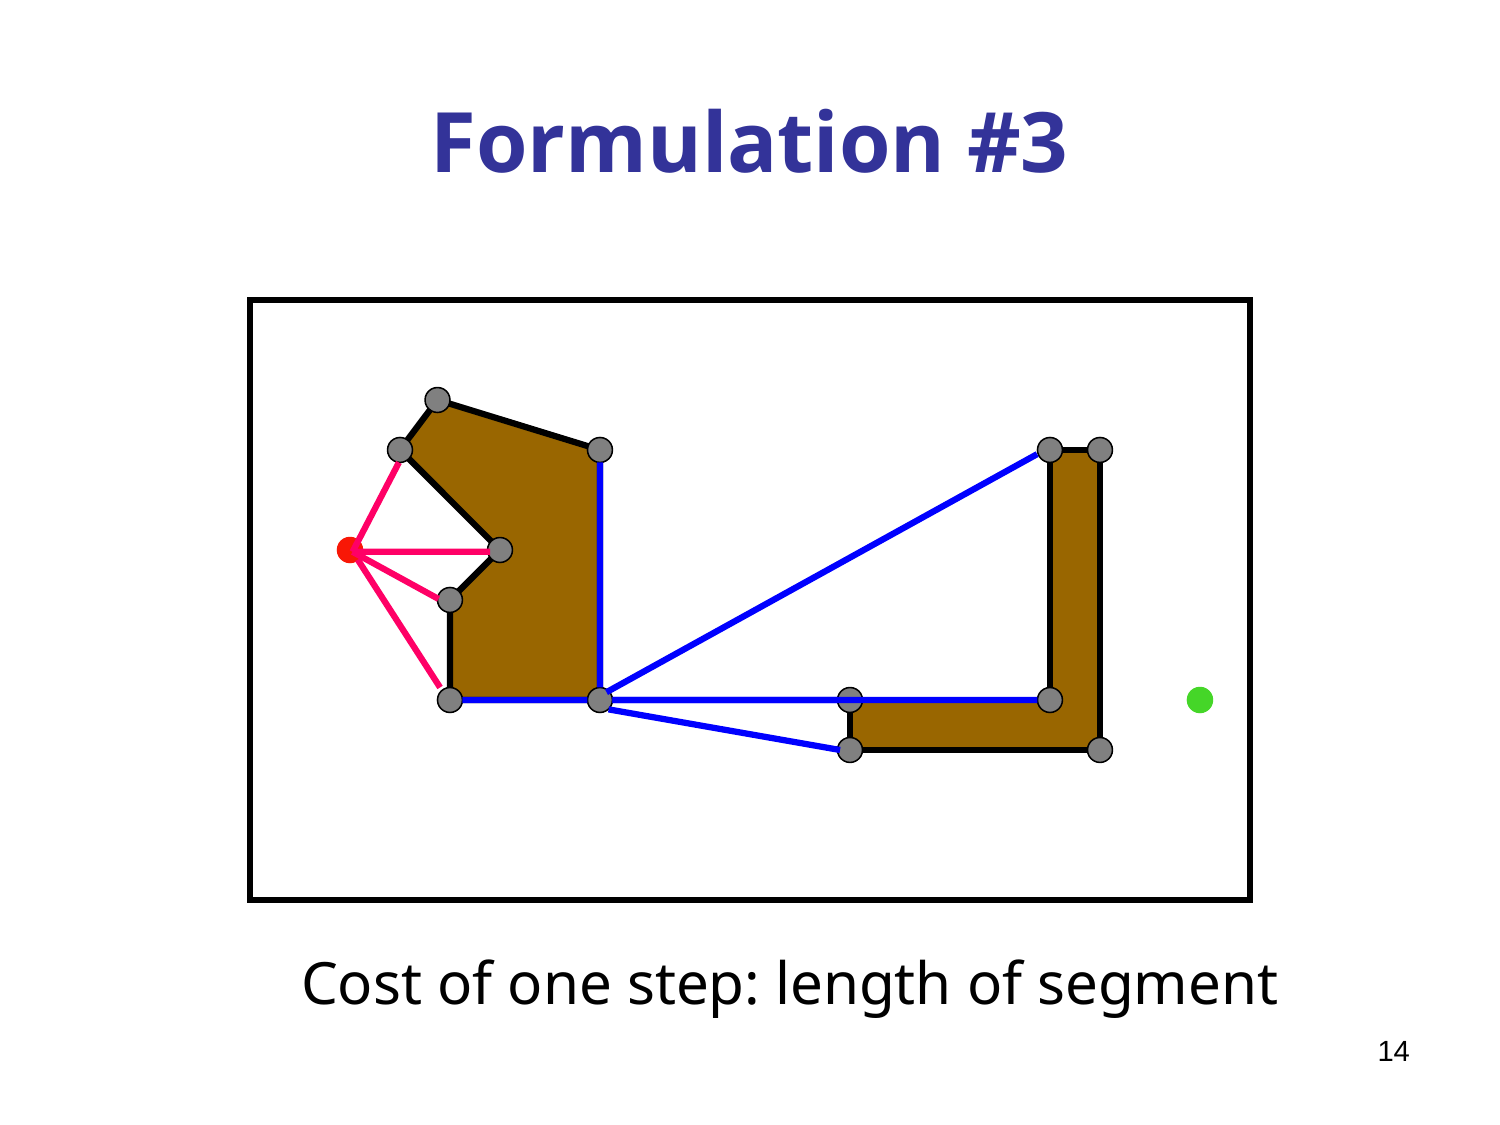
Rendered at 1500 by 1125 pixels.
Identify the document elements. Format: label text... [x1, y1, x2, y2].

slide_number 14 [1074, 1024, 1426, 1103]
title Formulation #3 [75, 45, 1425, 233]
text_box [387, 387, 1113, 460]
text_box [287, 462, 1293, 1025]
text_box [462, 453, 1038, 460]
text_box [249, 299, 1251, 901]
